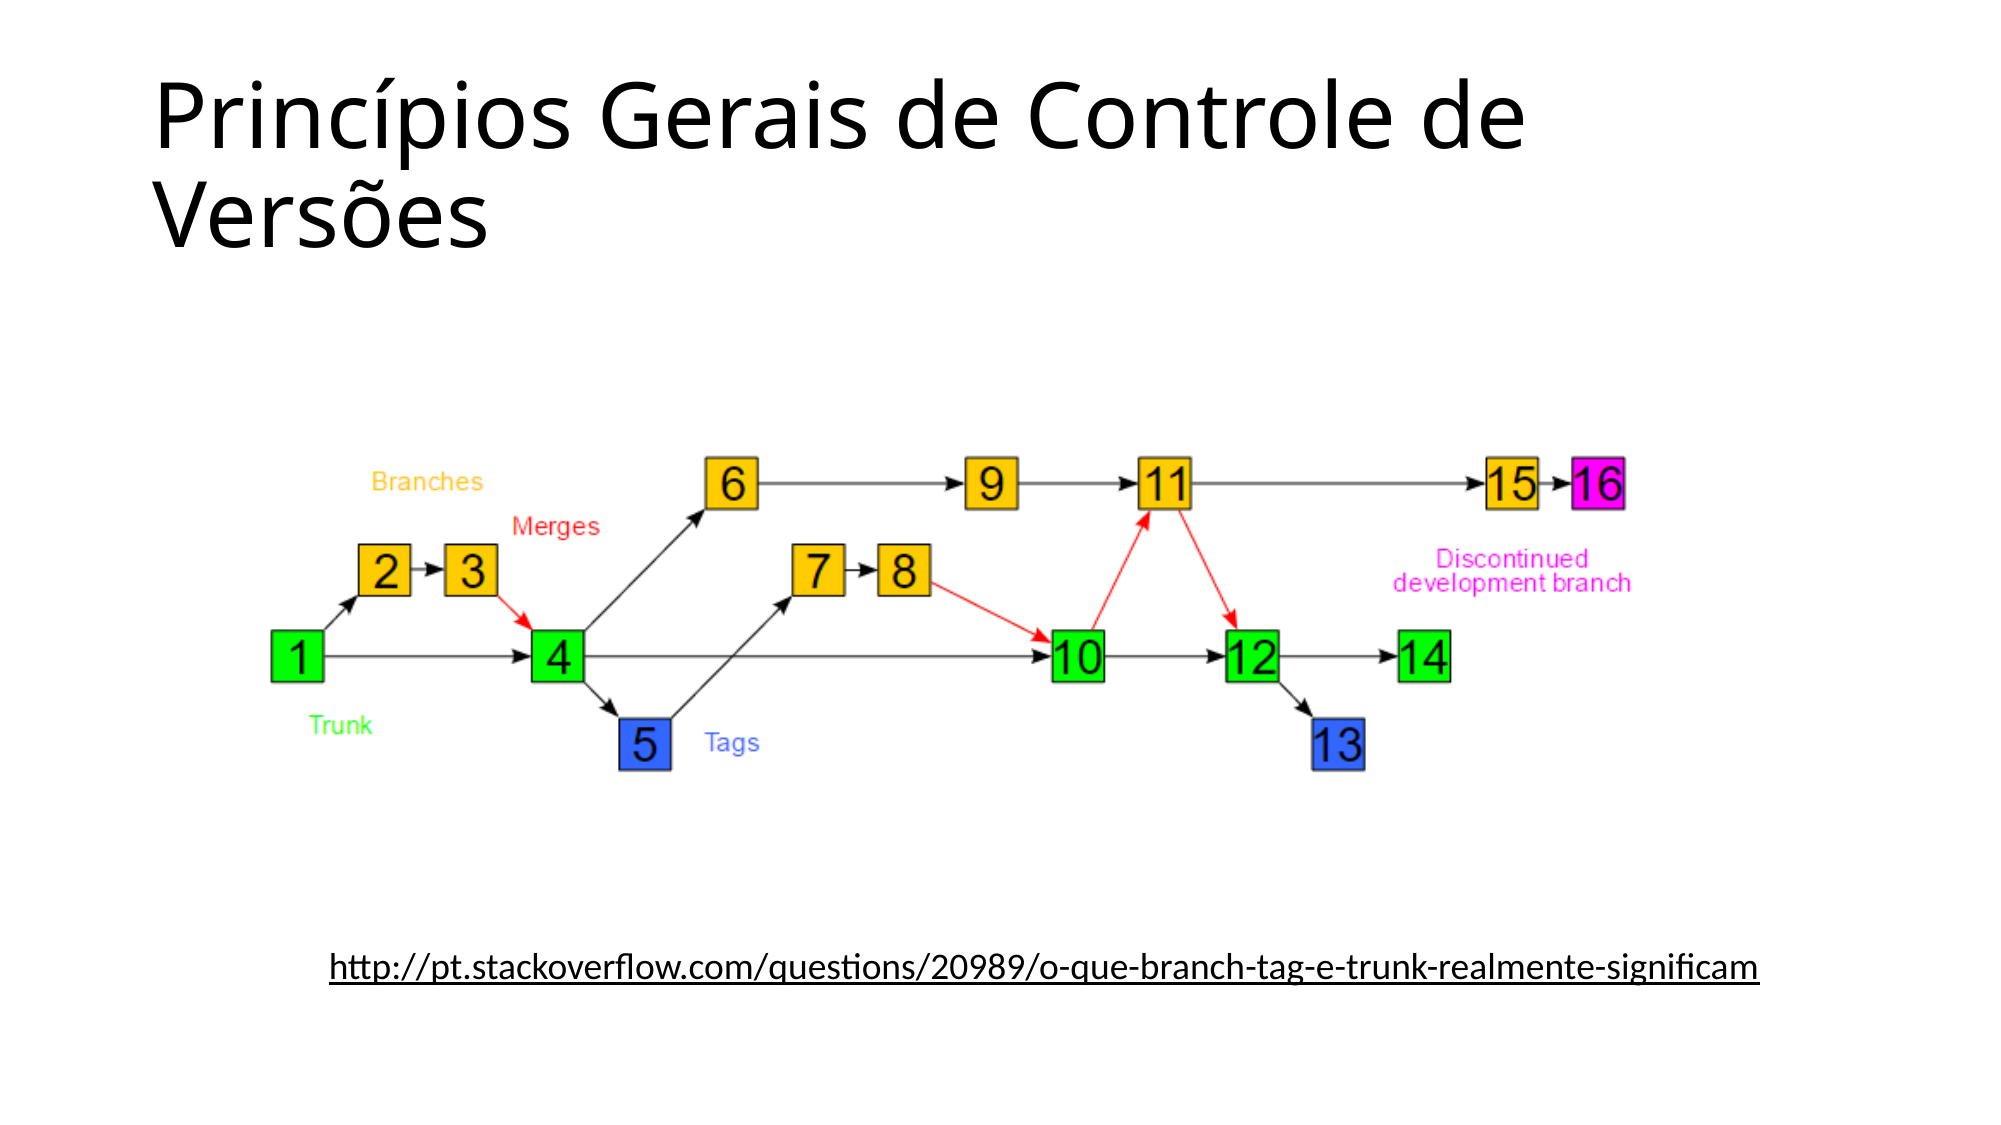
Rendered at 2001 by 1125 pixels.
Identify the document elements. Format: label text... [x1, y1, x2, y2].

text_box http://pt.stackoverflow.com/questions/20989/o-que-branch-tag-e-trunk-realmente-significam [313, 934, 1784, 995]
title Princípios Gerais de Controle de Versões [137, 59, 1863, 278]
picture [228, 422, 1647, 810]
